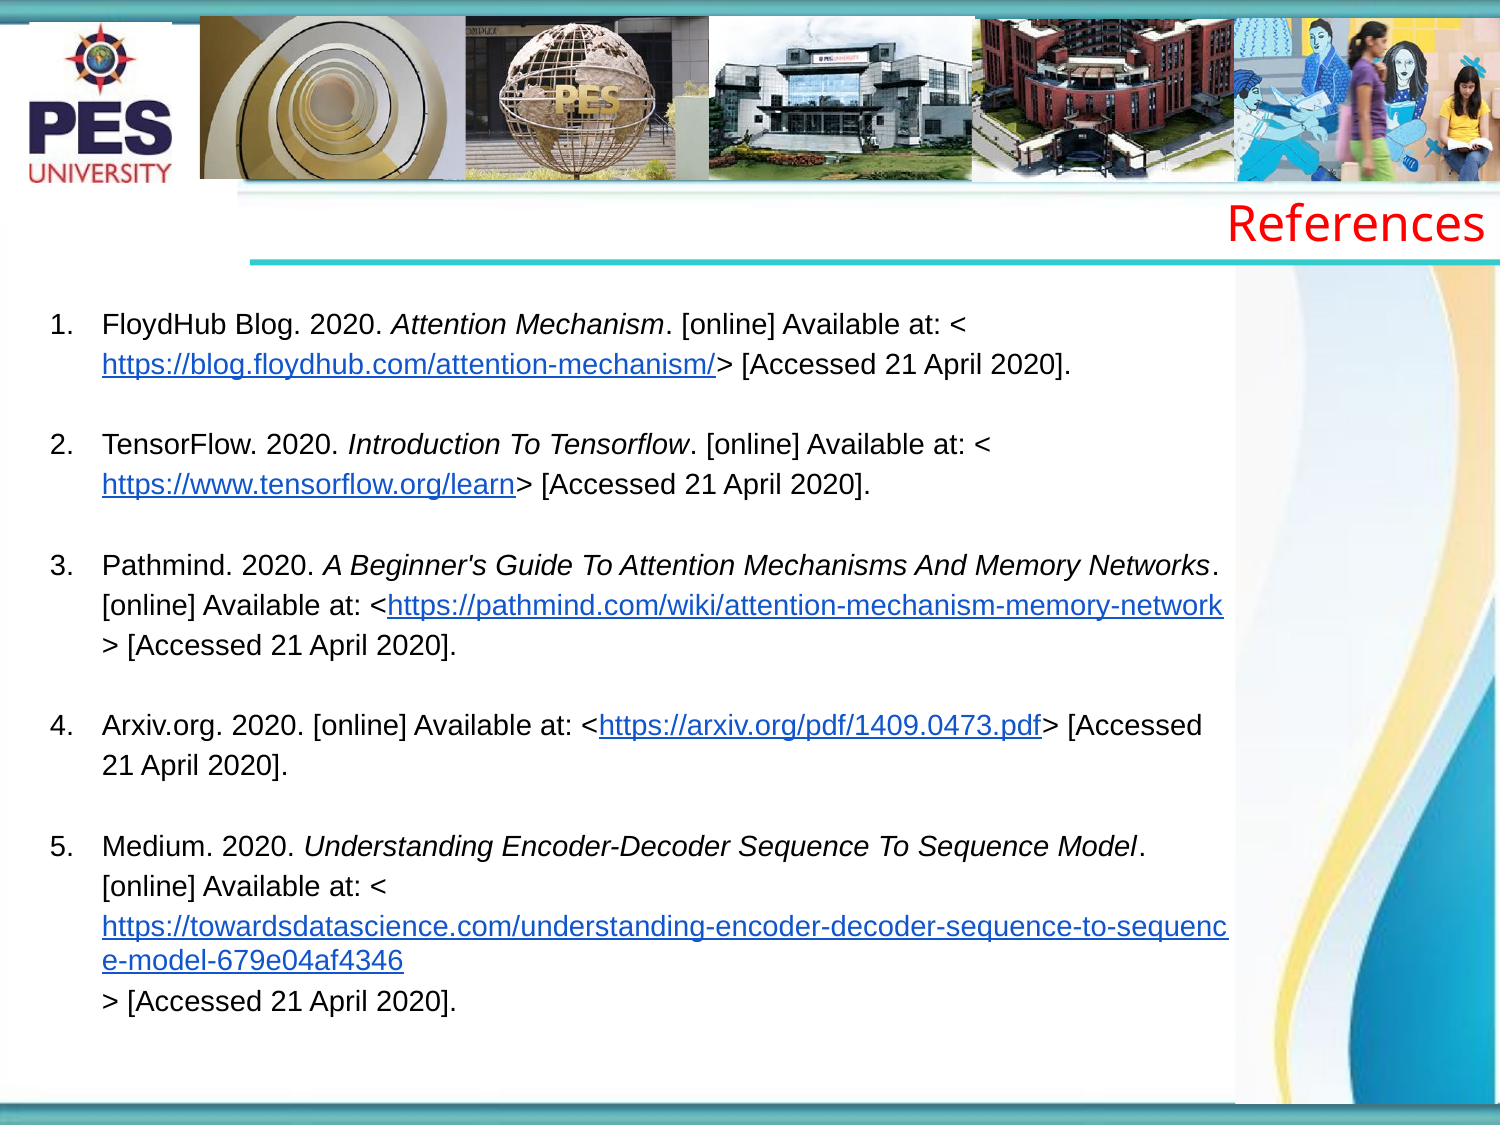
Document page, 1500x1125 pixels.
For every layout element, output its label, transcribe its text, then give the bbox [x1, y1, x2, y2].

title References [389, 189, 1487, 380]
picture [0, 0, 1500, 1125]
list FloydHub Blog. 2020. Attention Mechanism. [online] Available at: <https://blog.floydhub.com/attention-mechanism/> [Accessed 21 April 2020]. TensorFlow. 2020. Introduction To Tensorflow. [online] Available at: <https://www.tensorflow.org/learn> [Accessed 21 April 2020]. Pathmind. 2020. A Beginner's Guide To Attention Mechanisms And Memory Networks. [online] Available at: <https://pathmind.com/wiki/attention-mechanism-memory-network> [Accessed 21 April 2020]. Arxiv.org. 2020. [online] Available at: <https://arxiv.org/pdf/1409.0473.pdf> [Accessed 21 April 2020]. Medium. 2020. Understanding Encoder-Decoder Sequence To Sequence Model. [online] Available at: <https://towardsdatascience.com/understanding-encoder-decoder-sequence-to-sequence-model-679e04af4346> [Accessed 21 April 2020]. [26, 288, 1239, 983]
